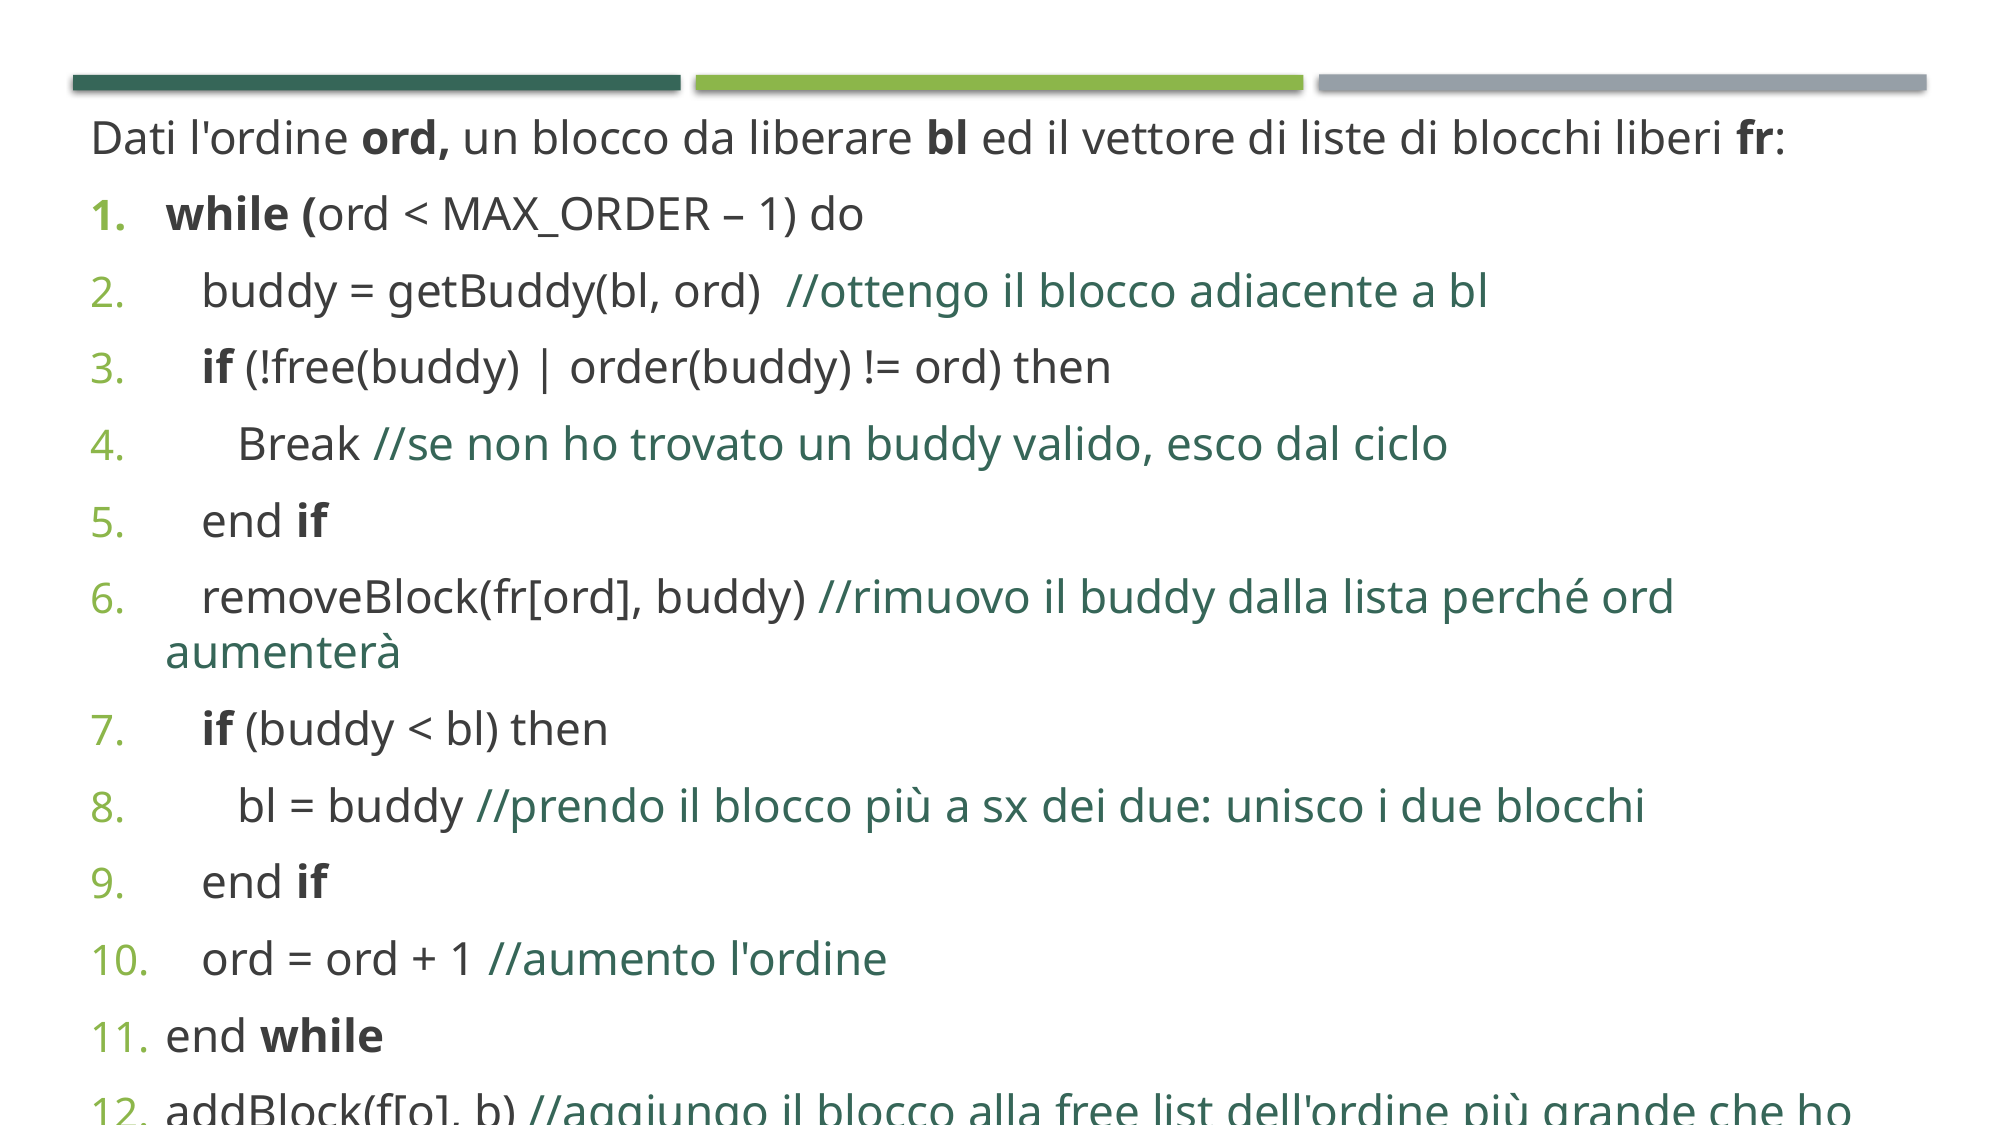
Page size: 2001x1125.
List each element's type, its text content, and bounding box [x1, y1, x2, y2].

text_box Dati l'ordine ord, un blocco da liberare bl ed il vettore di liste di blocchi liberi fr: while (ord < MAX_ORDER – 1) do buddy = getBuddy(bl, ord) //ottengo il blocco adiacente a bl if (!free(buddy) | order(buddy) != ord) then Break //se non ho trovato un buddy valido, esco dal ciclo end if removeBlock(fr[ord], buddy) //rimuovo il buddy dalla lista perché ord aumenterà if (buddy < bl) then bl = buddy //prendo il blocco più a sx dei due: unisco i due blocchi end if ord = ord + 1 //aumento l'ordine end while addBlock(f[o], b) //aggiungo il blocco alla free list dell'ordine più grande che ho trovato [75, 100, 1936, 1125]
